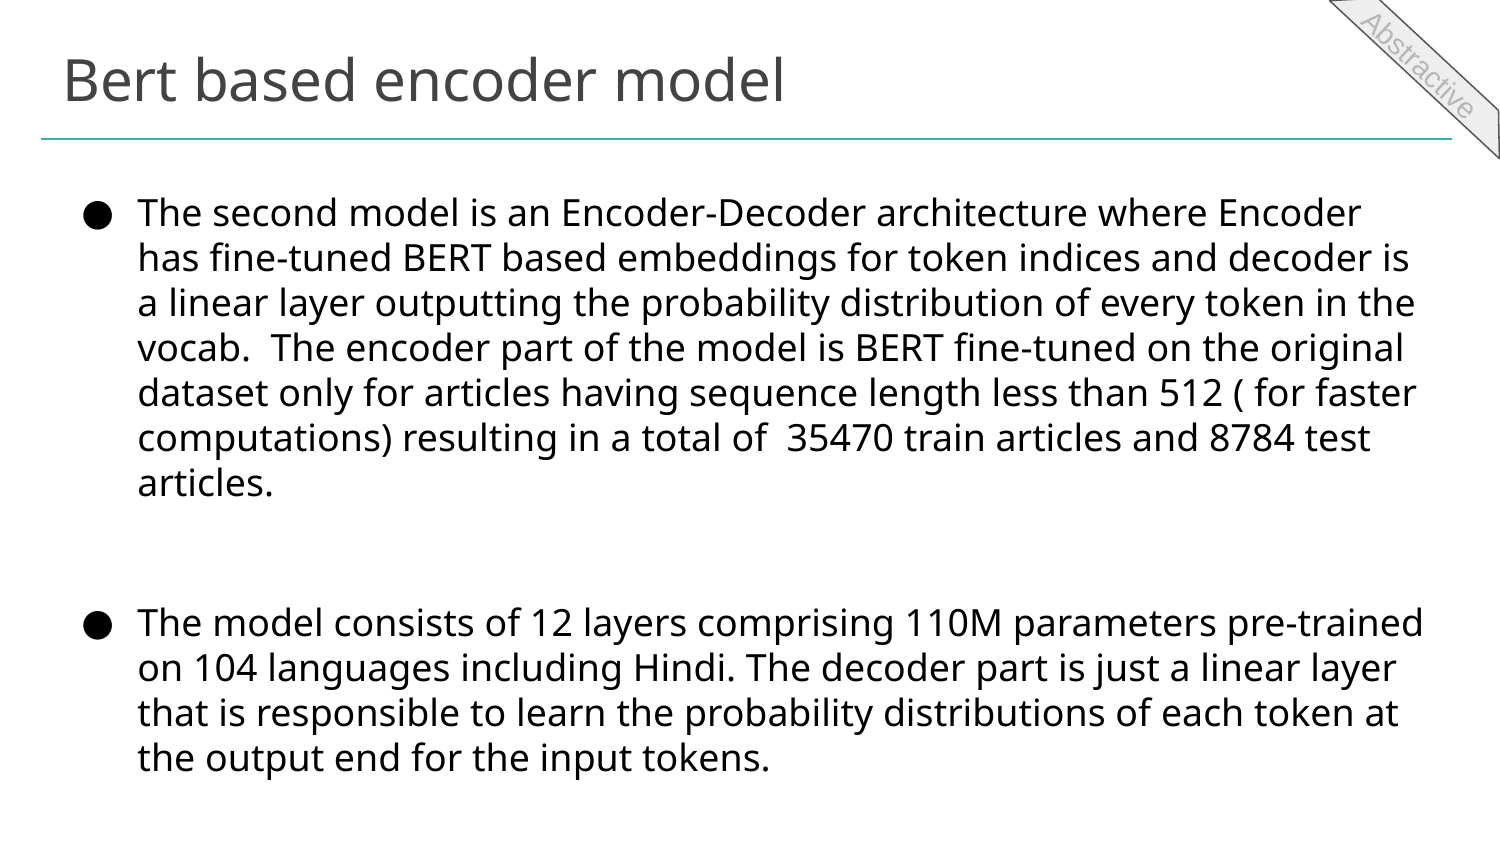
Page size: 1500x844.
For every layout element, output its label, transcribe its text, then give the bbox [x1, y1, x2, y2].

title Bert based encoder model [47, 27, 1446, 122]
list The second model is an Encoder-Decoder architecture where Encoder has fine-tuned BERT based embeddings for token indices and decoder is a linear layer outputting the probability distribution of every token in the vocab. The encoder part of the model is BERT fine-tuned on the original dataset only for articles having sequence length less than 512 ( for faster computations) resulting in a total of 35470 train articles and 8784 test articles. The model consists of 12 layers comprising 110M parameters pre-trained on 104 languages including Hindi. The decoder part is just a linear layer that is responsible to learn the probability distributions of each token at the output end for the input tokens. [47, 173, 1446, 735]
text_box Abstractive [1329, 0, 1500, 159]
